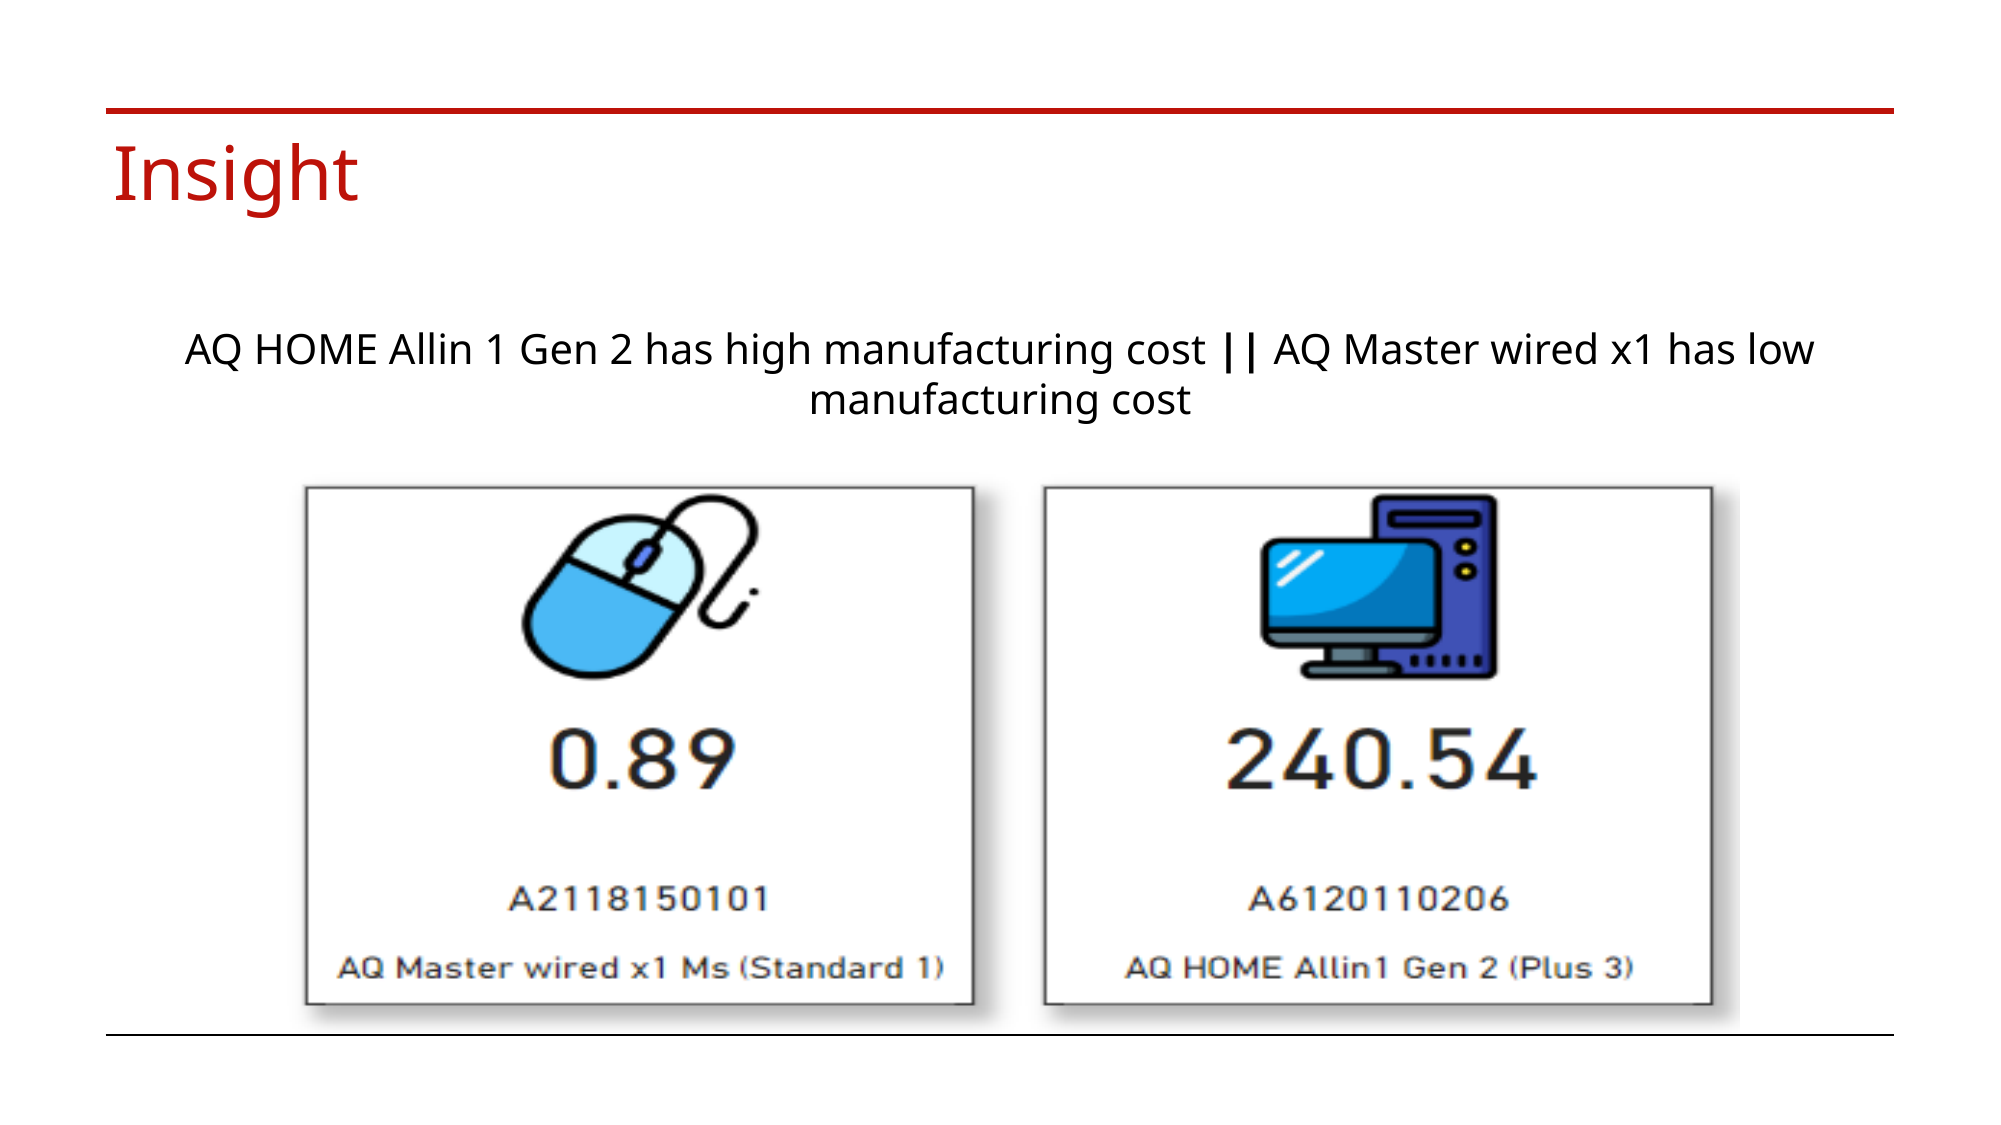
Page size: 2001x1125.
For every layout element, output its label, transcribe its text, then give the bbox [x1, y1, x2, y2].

text_box AQ HOME Allin 1 Gen 2 has high manufacturing cost || AQ Master wired x1 has low manufacturing cost [98, 315, 1902, 431]
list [286, 467, 1740, 1033]
title Insight [98, 131, 1902, 230]
